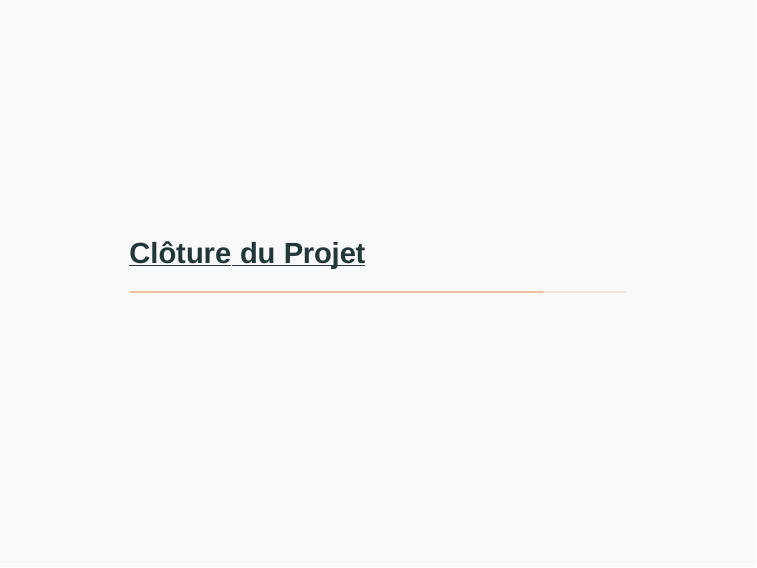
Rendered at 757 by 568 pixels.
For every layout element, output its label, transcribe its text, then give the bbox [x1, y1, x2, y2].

text_box Clôture du Projet [127, 231, 383, 269]
